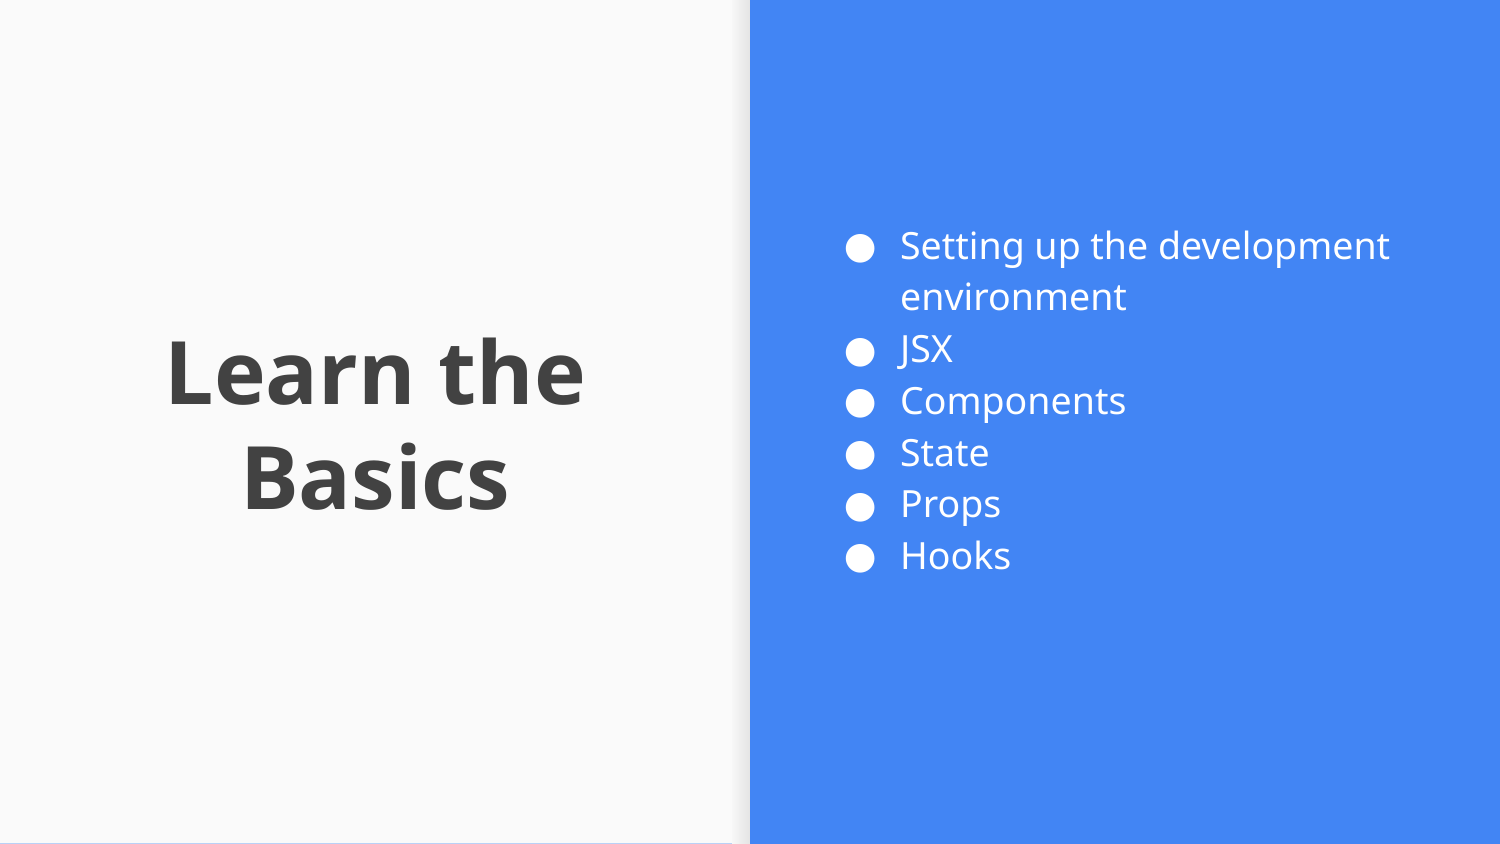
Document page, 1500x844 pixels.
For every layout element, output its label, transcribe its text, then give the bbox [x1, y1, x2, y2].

list Setting up the development environment JSX Components State Props Hooks [810, 118, 1485, 725]
title Learn the Basics [43, 281, 708, 562]
